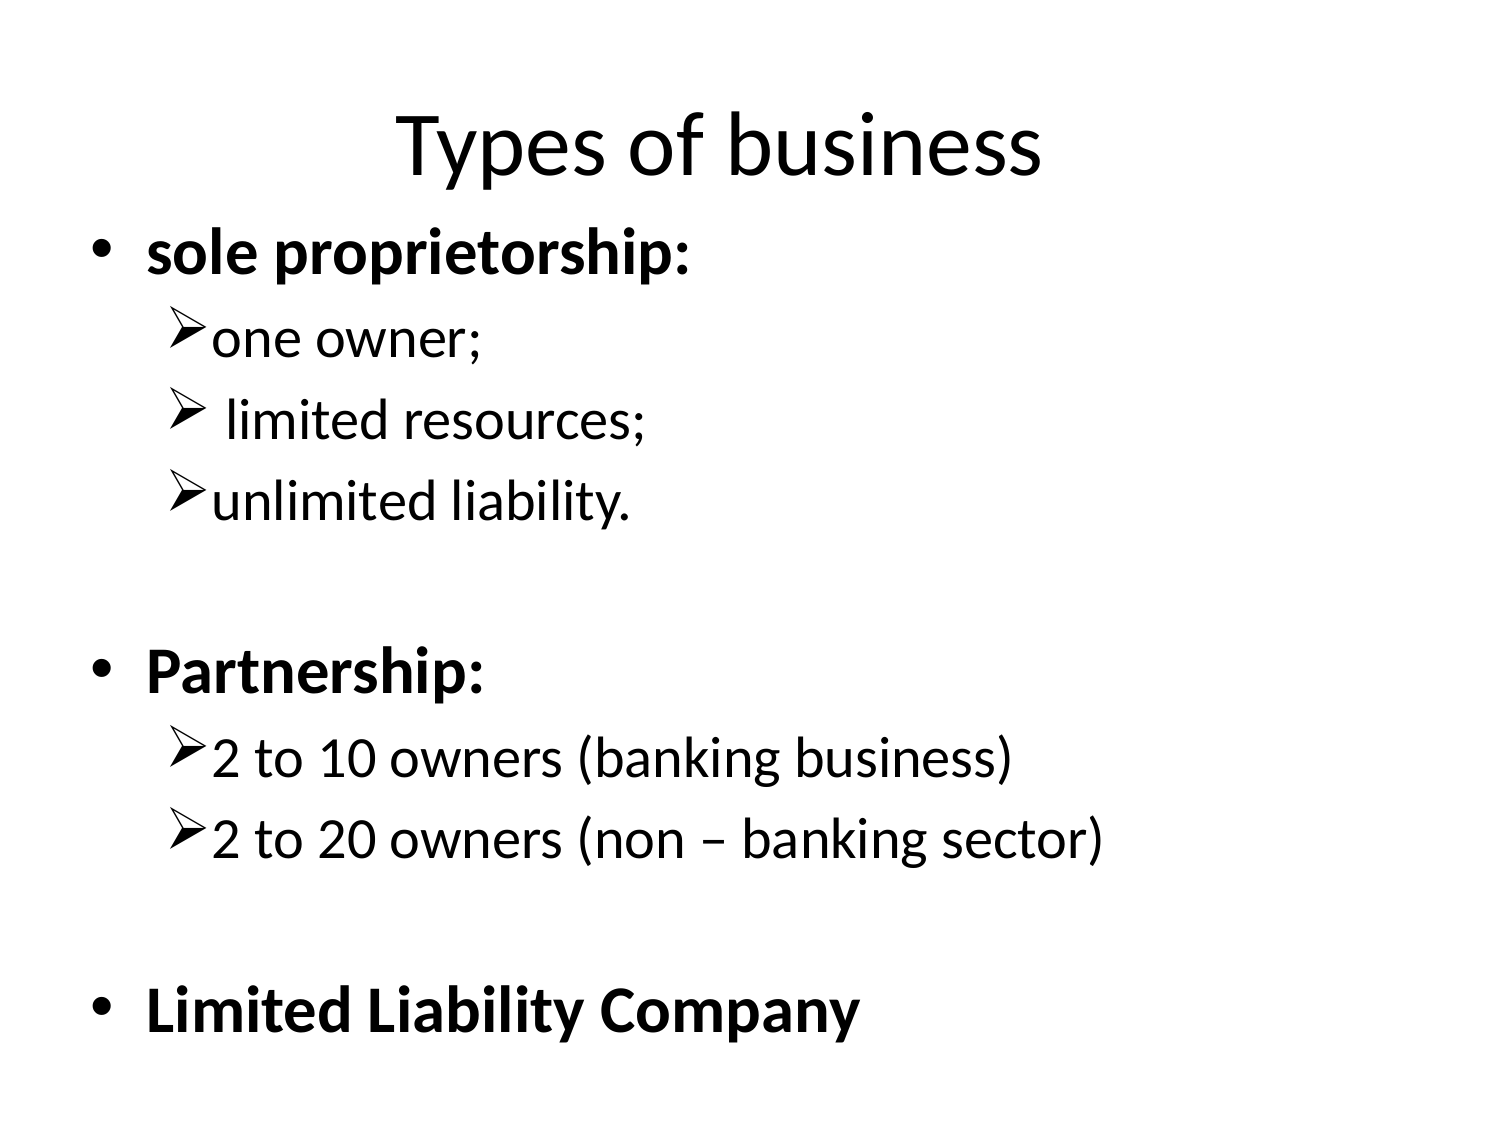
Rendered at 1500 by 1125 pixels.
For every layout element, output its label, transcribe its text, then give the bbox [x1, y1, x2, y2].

list sole proprietorship: one owner; limited resources; unlimited liability. Partnership: 2 to 10 owners (banking business) 2 to 20 owners (non – banking sector) Limited Liability Company [75, 200, 1425, 1063]
title Types of business [75, 45, 1425, 200]
